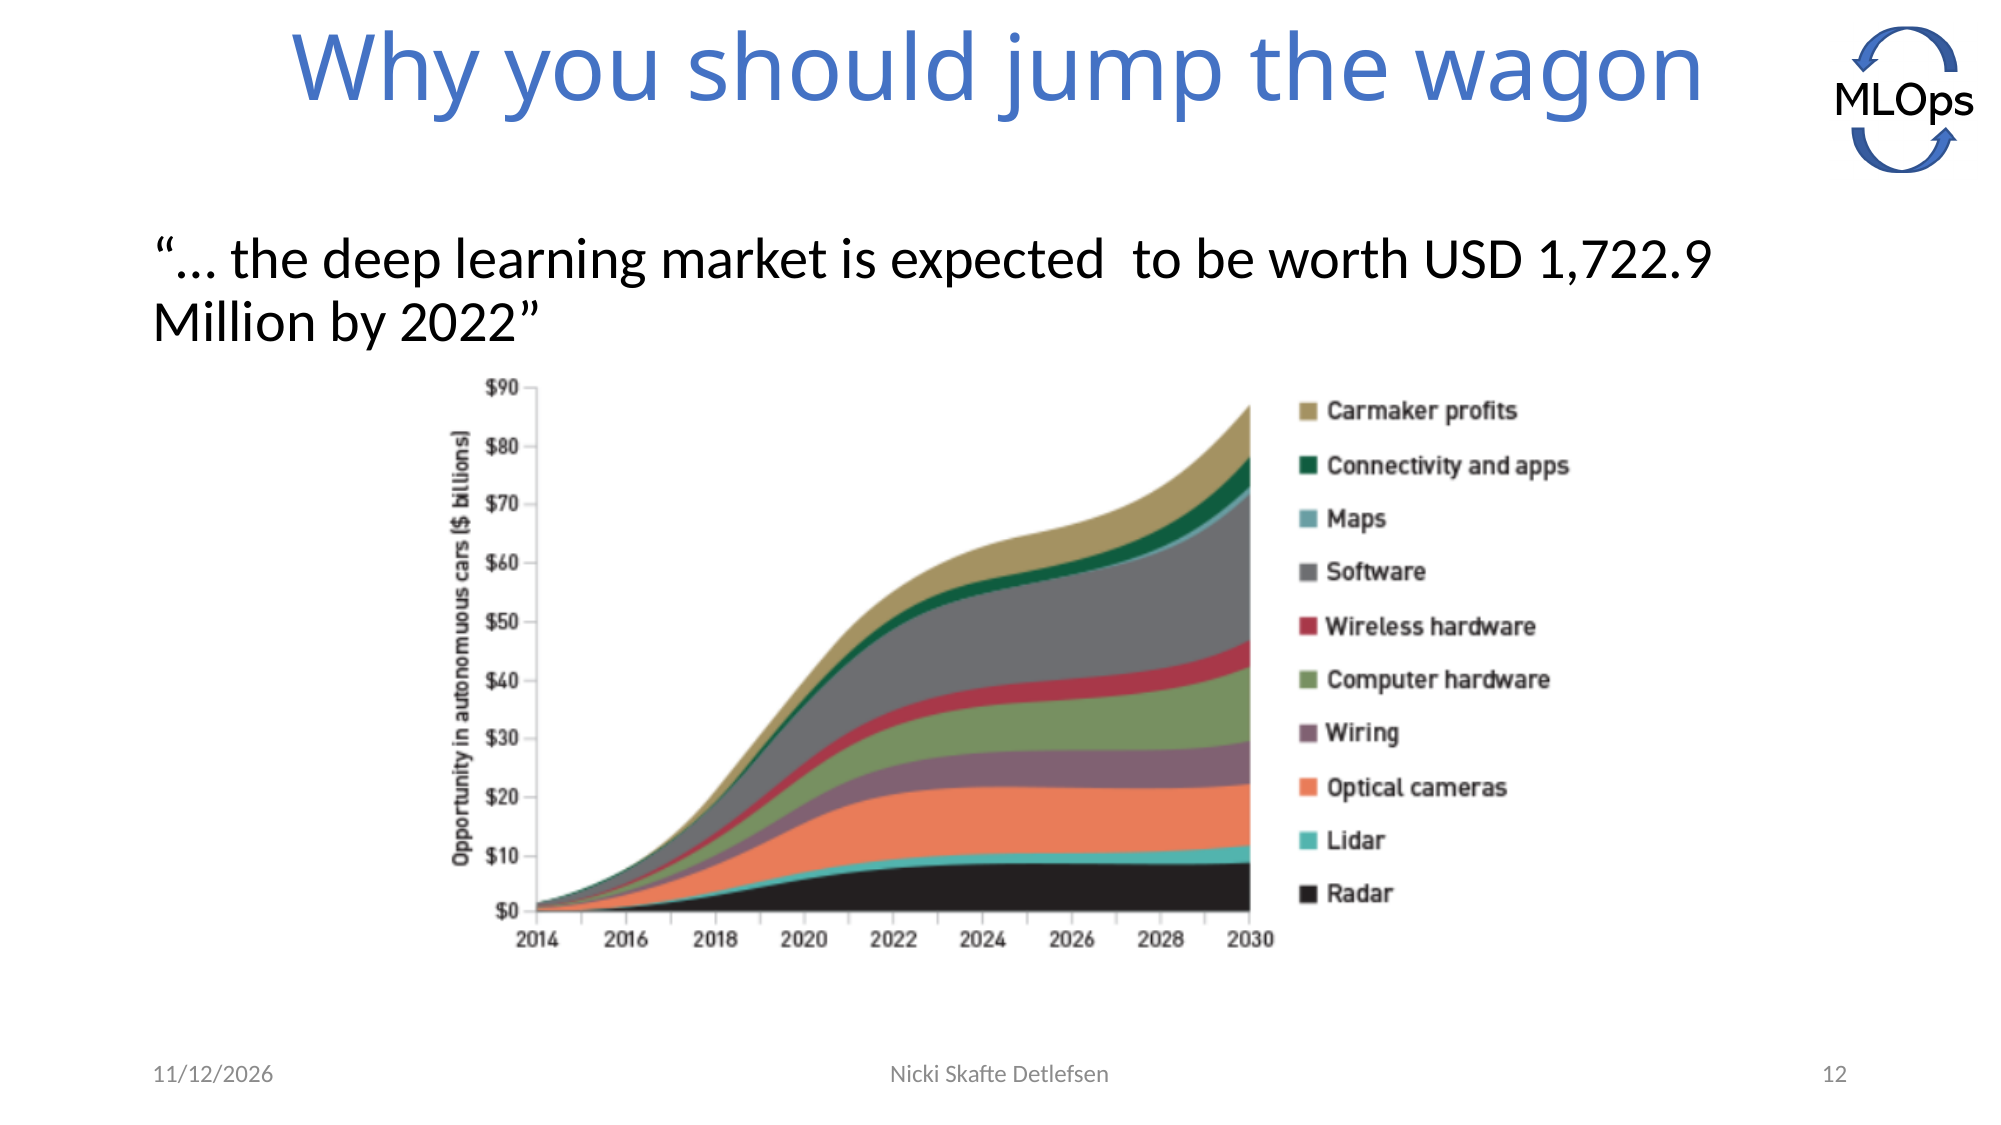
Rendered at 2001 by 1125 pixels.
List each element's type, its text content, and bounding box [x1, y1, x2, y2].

picture [1863, 22, 1978, 180]
picture [435, 366, 1584, 965]
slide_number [137, 1042, 588, 1103]
slide_number 12 [1412, 1042, 1863, 1103]
footer Nicki Skafte Detlefsen [662, 1042, 1338, 1103]
title Why you should jump the wagon [137, 0, 1863, 180]
list “… the deep learning market is expected to be worth USD 1,722.9 Million by 2022” [137, 220, 1863, 1014]
